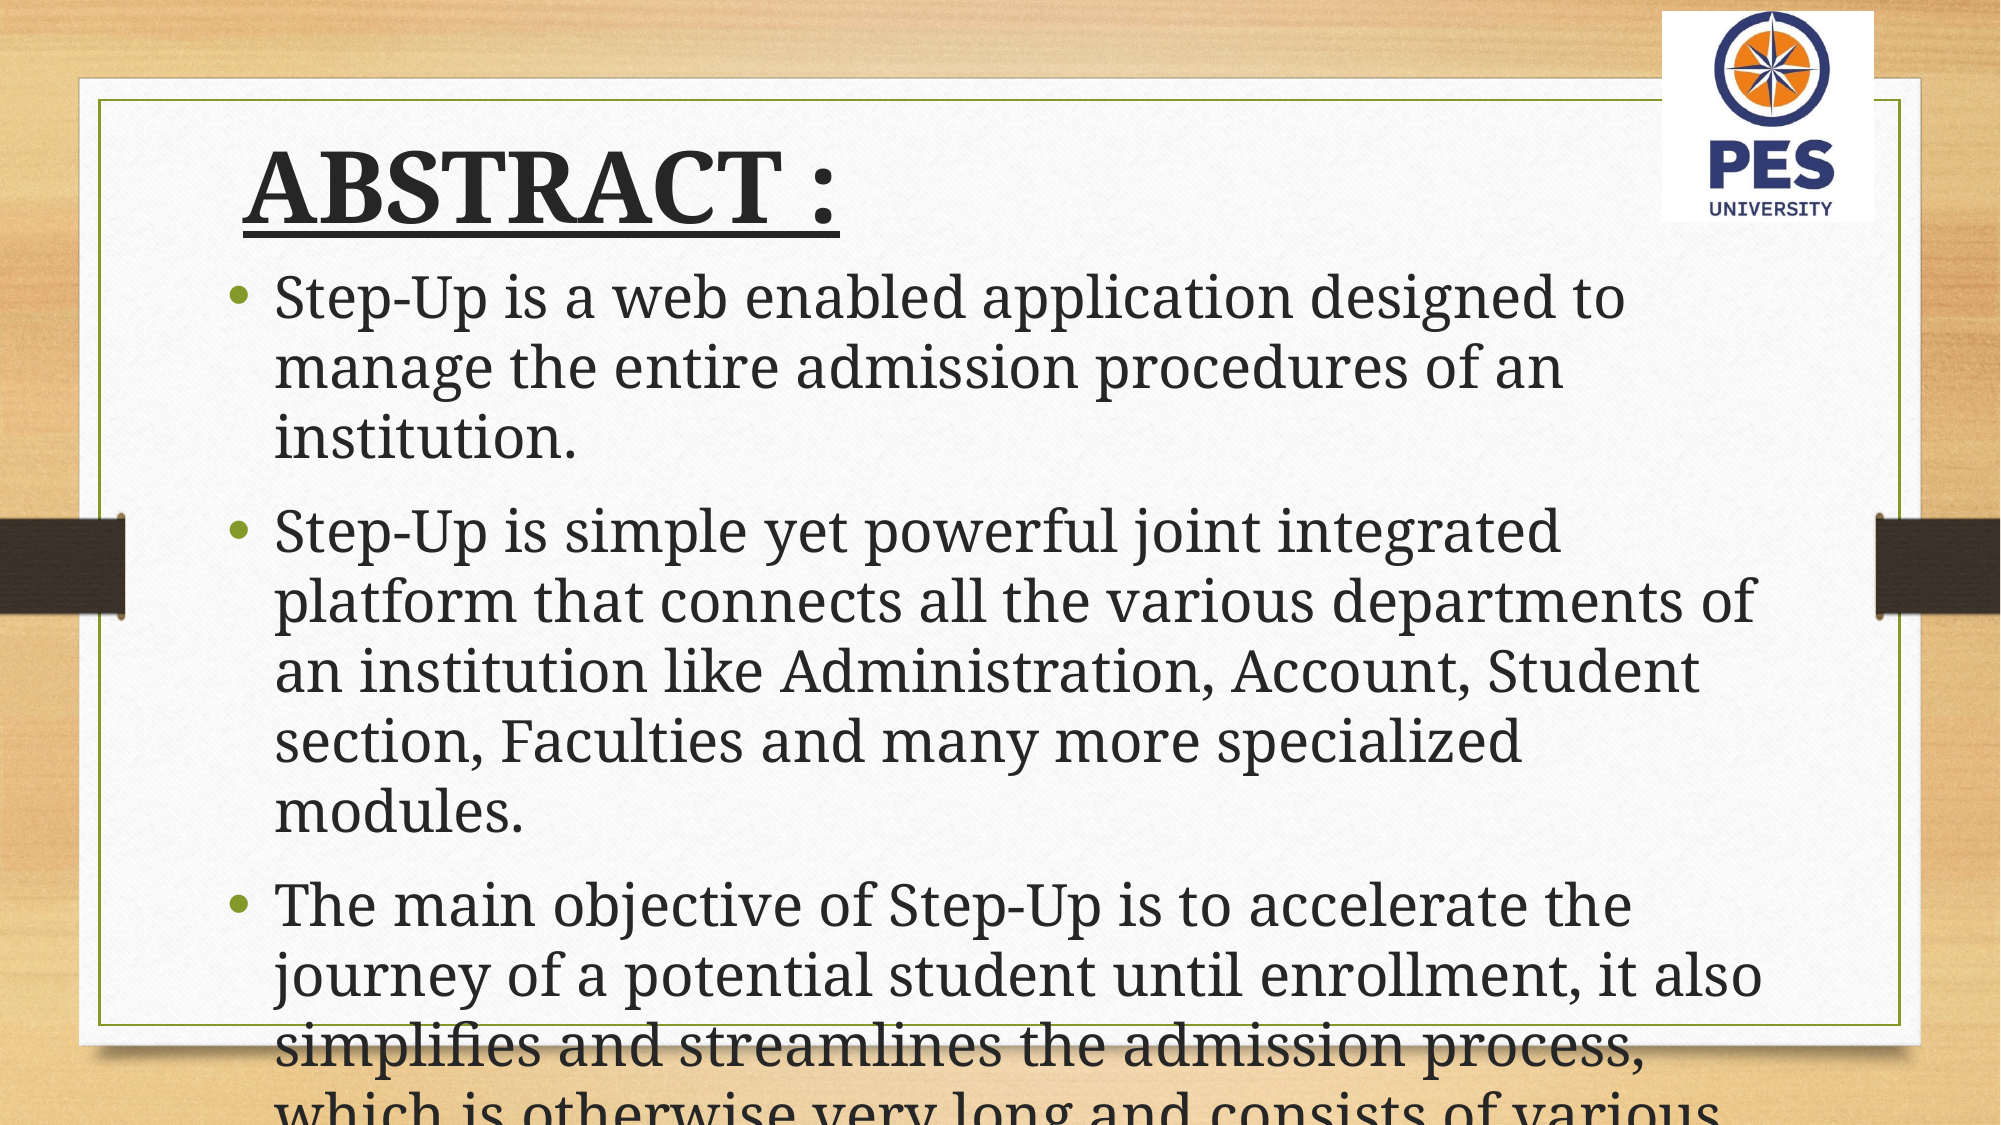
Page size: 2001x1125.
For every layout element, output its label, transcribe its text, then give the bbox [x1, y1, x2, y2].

picture [0, 0, 2001, 1125]
list Step-Up is a web enabled application designed to manage the entire admission procedures of an institution. Step-Up is simple yet powerful joint integrated platform that connects all the various departments of an institution like Administration, Account, Student section, Faculties and many more specialized modules. The main objective of Step-Up is to accelerate the journey of a potential student until enrollment, it also simplifies and streamlines the admission process, which is otherwise very long and consists of various stages. [212, 252, 1788, 825]
title ABSTRACT : [0, 114, 1329, 253]
